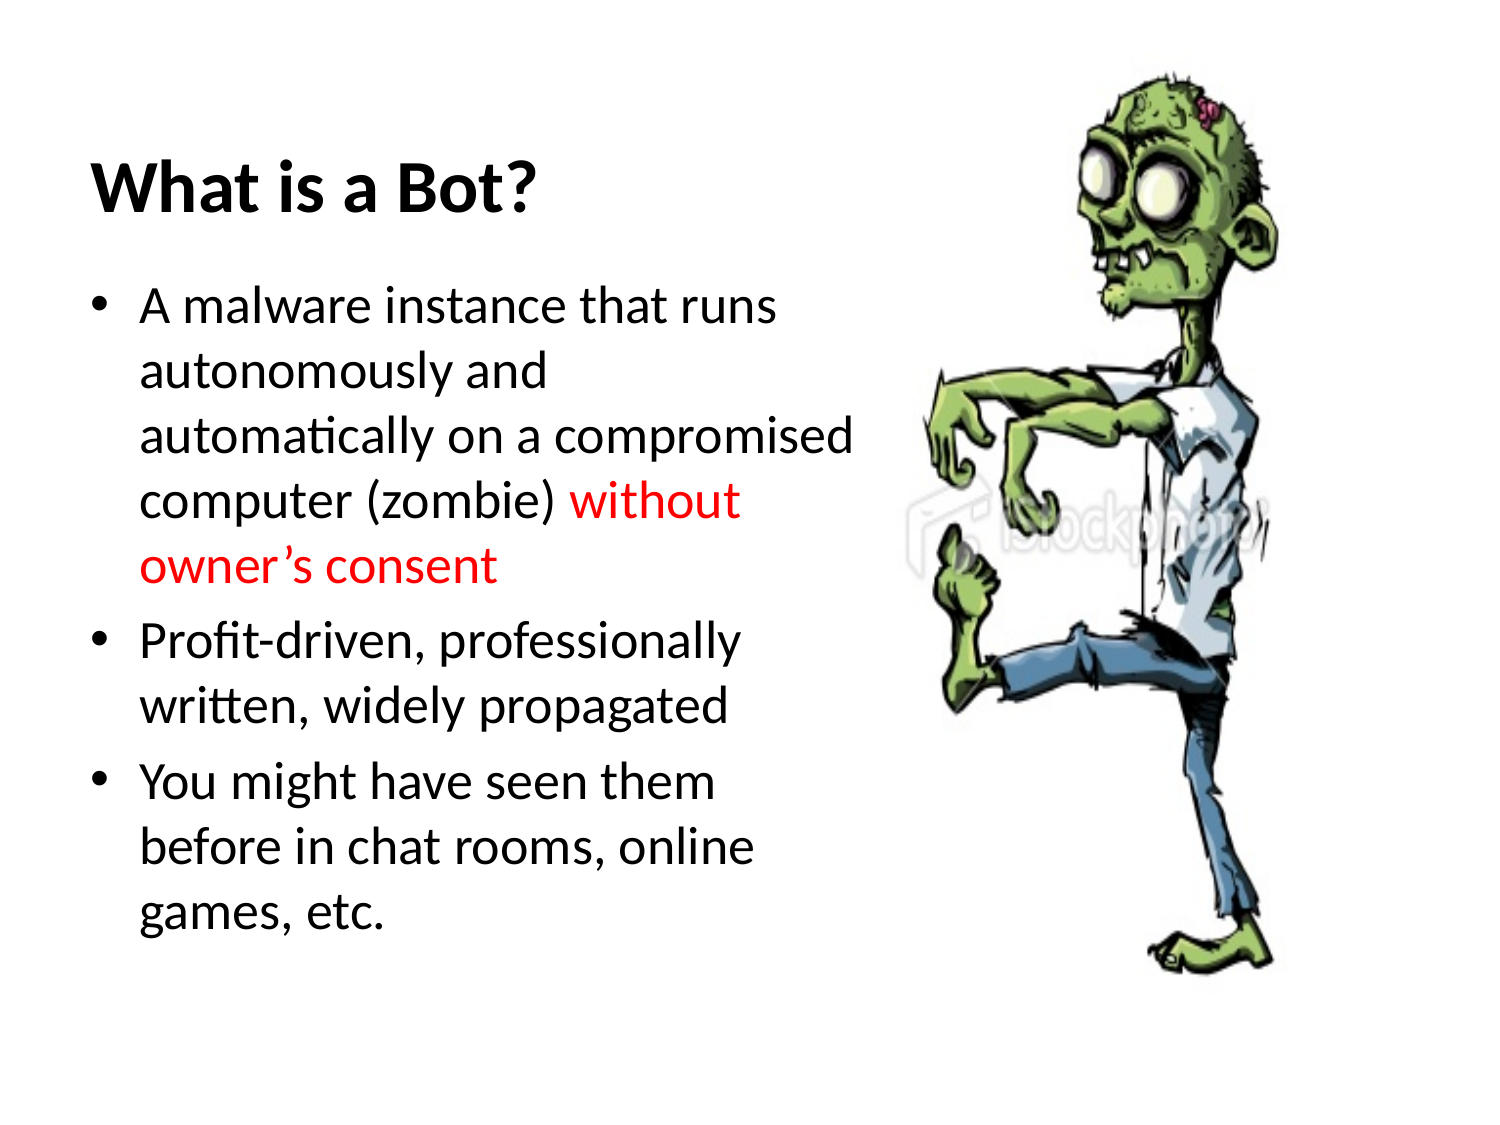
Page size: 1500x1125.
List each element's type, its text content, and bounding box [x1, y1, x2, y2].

title What is a Bot? [75, 44, 569, 236]
text_box A malware instance that runs autonomously and automatically on a compromised computer (zombie) without owner’s consent Profit-driven, professionally written, widely propagated You might have seen them before in chat rooms, online games, etc. [74, 262, 772, 1005]
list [777, 44, 1426, 1006]
